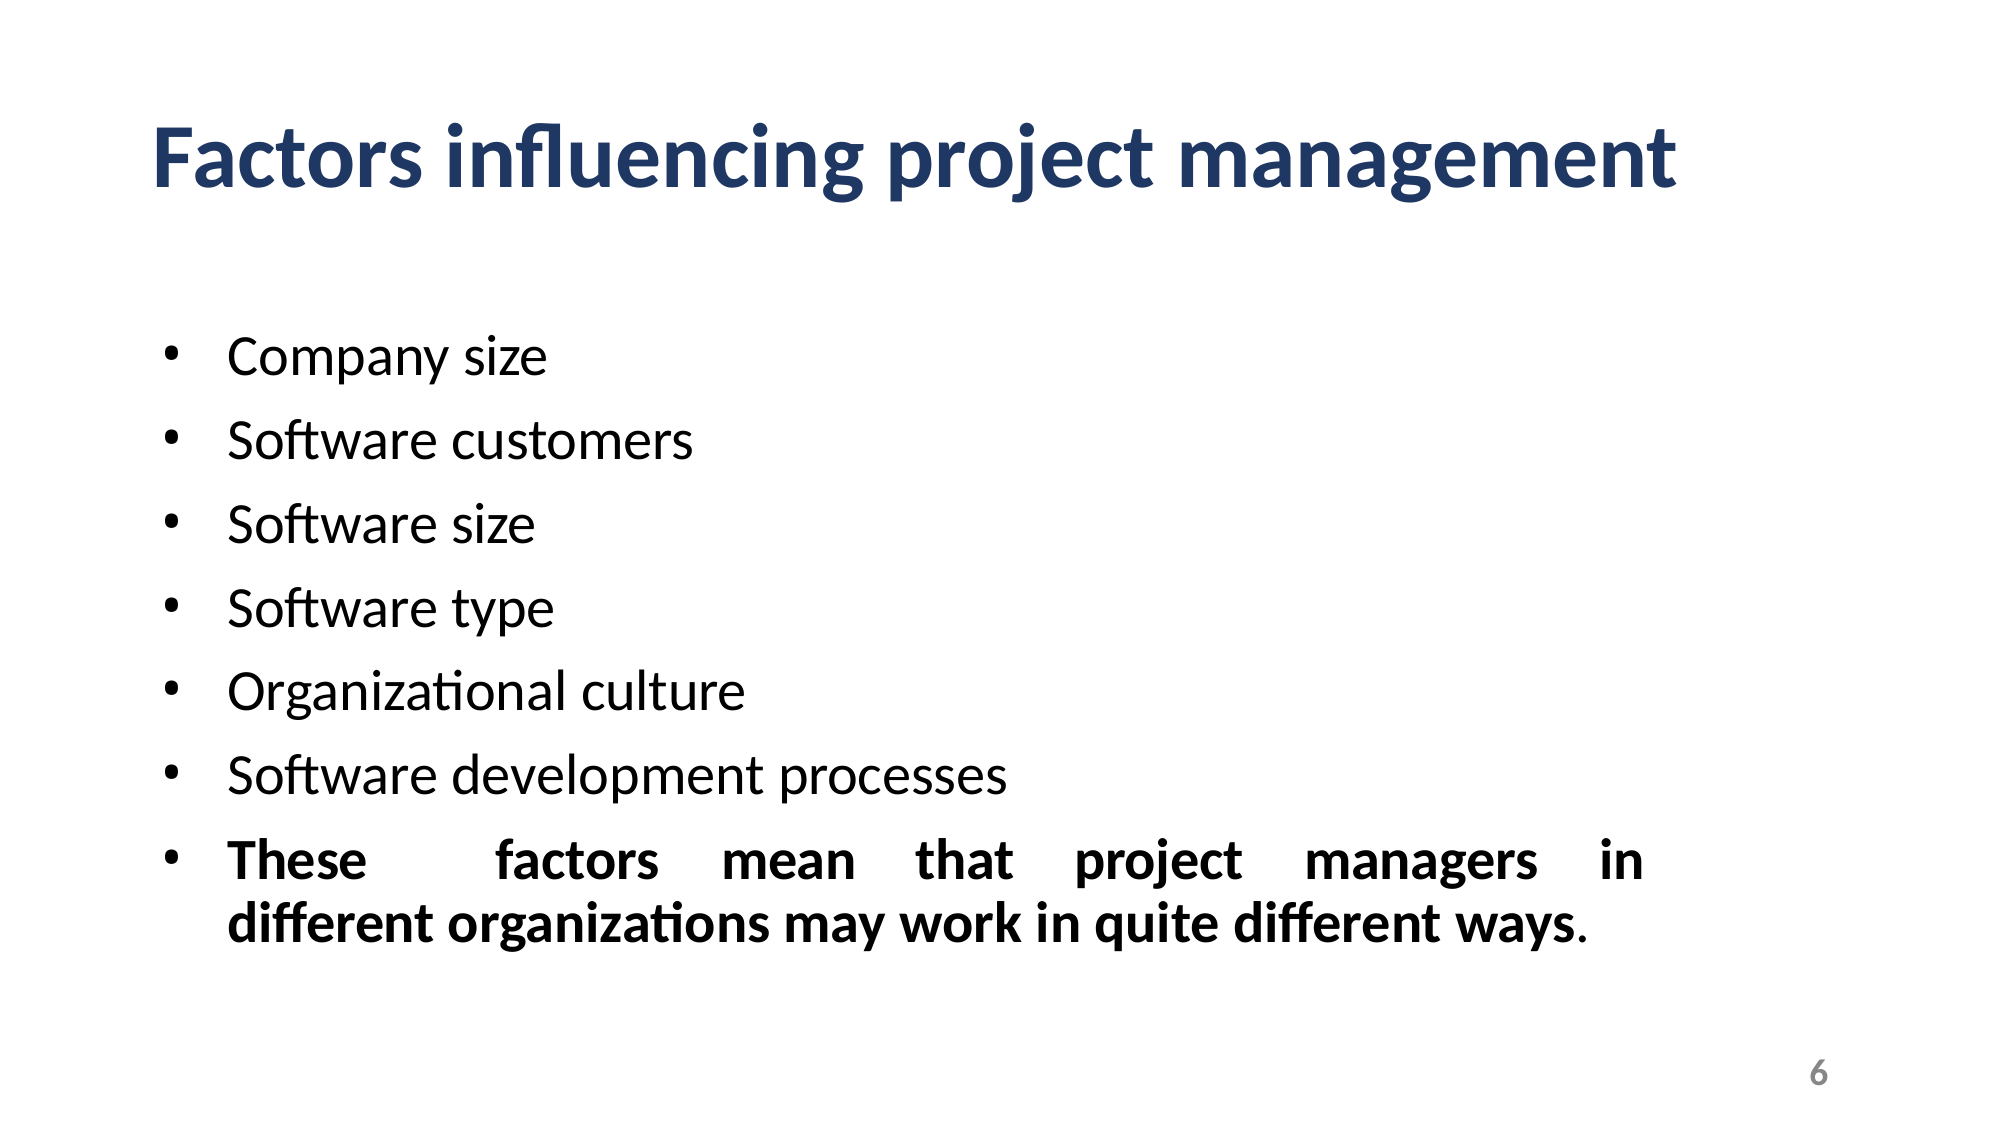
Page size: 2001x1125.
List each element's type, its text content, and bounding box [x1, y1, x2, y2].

slide_number 6 [1807, 1055, 1856, 1125]
text_box Company size Software customers Software size Software type Organizational culture Software development processes These factors mean that project managers in different organizations may work in quite different ways. [158, 301, 1850, 954]
title Factors influencing project management [81, 94, 1910, 285]
